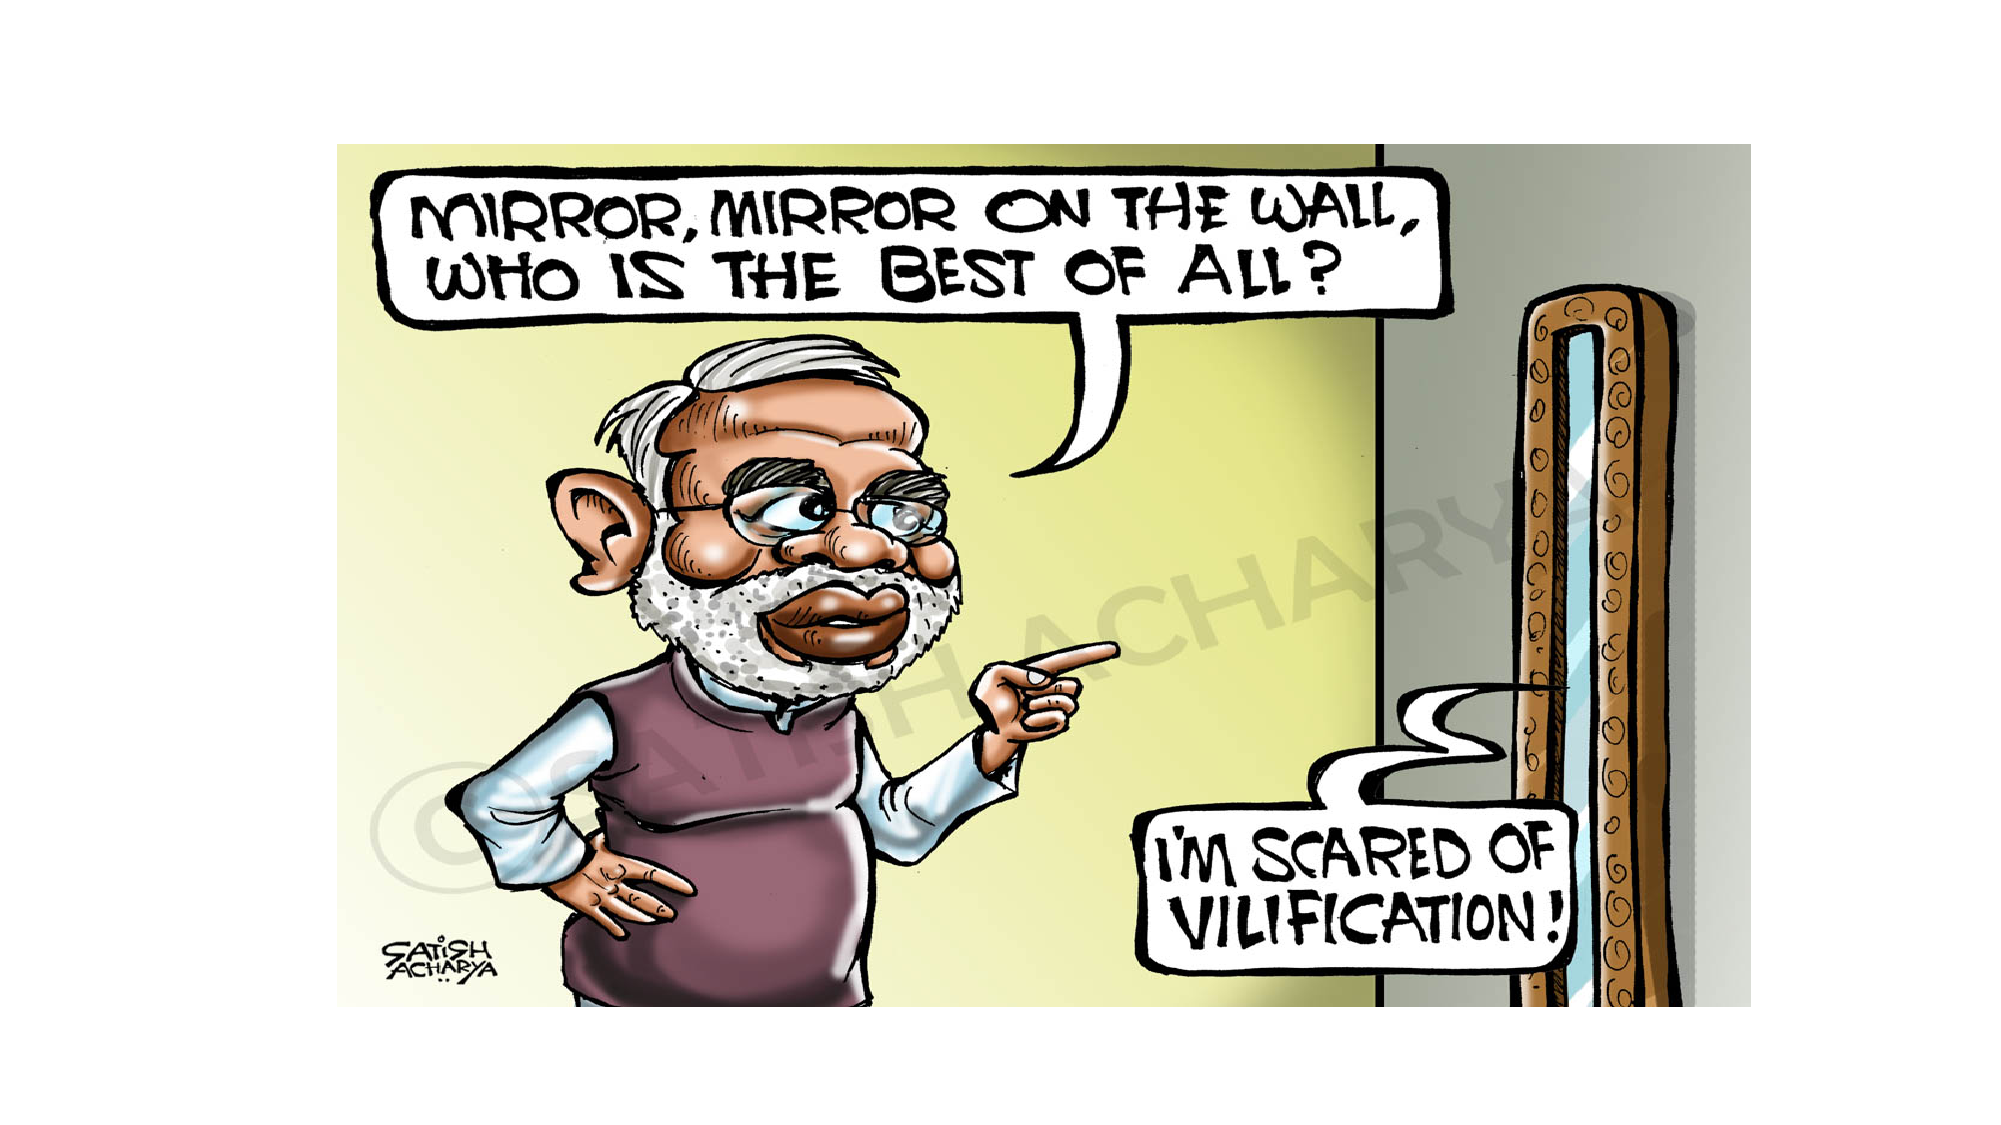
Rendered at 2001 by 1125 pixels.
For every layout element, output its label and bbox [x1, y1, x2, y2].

list [336, 144, 1751, 1007]
